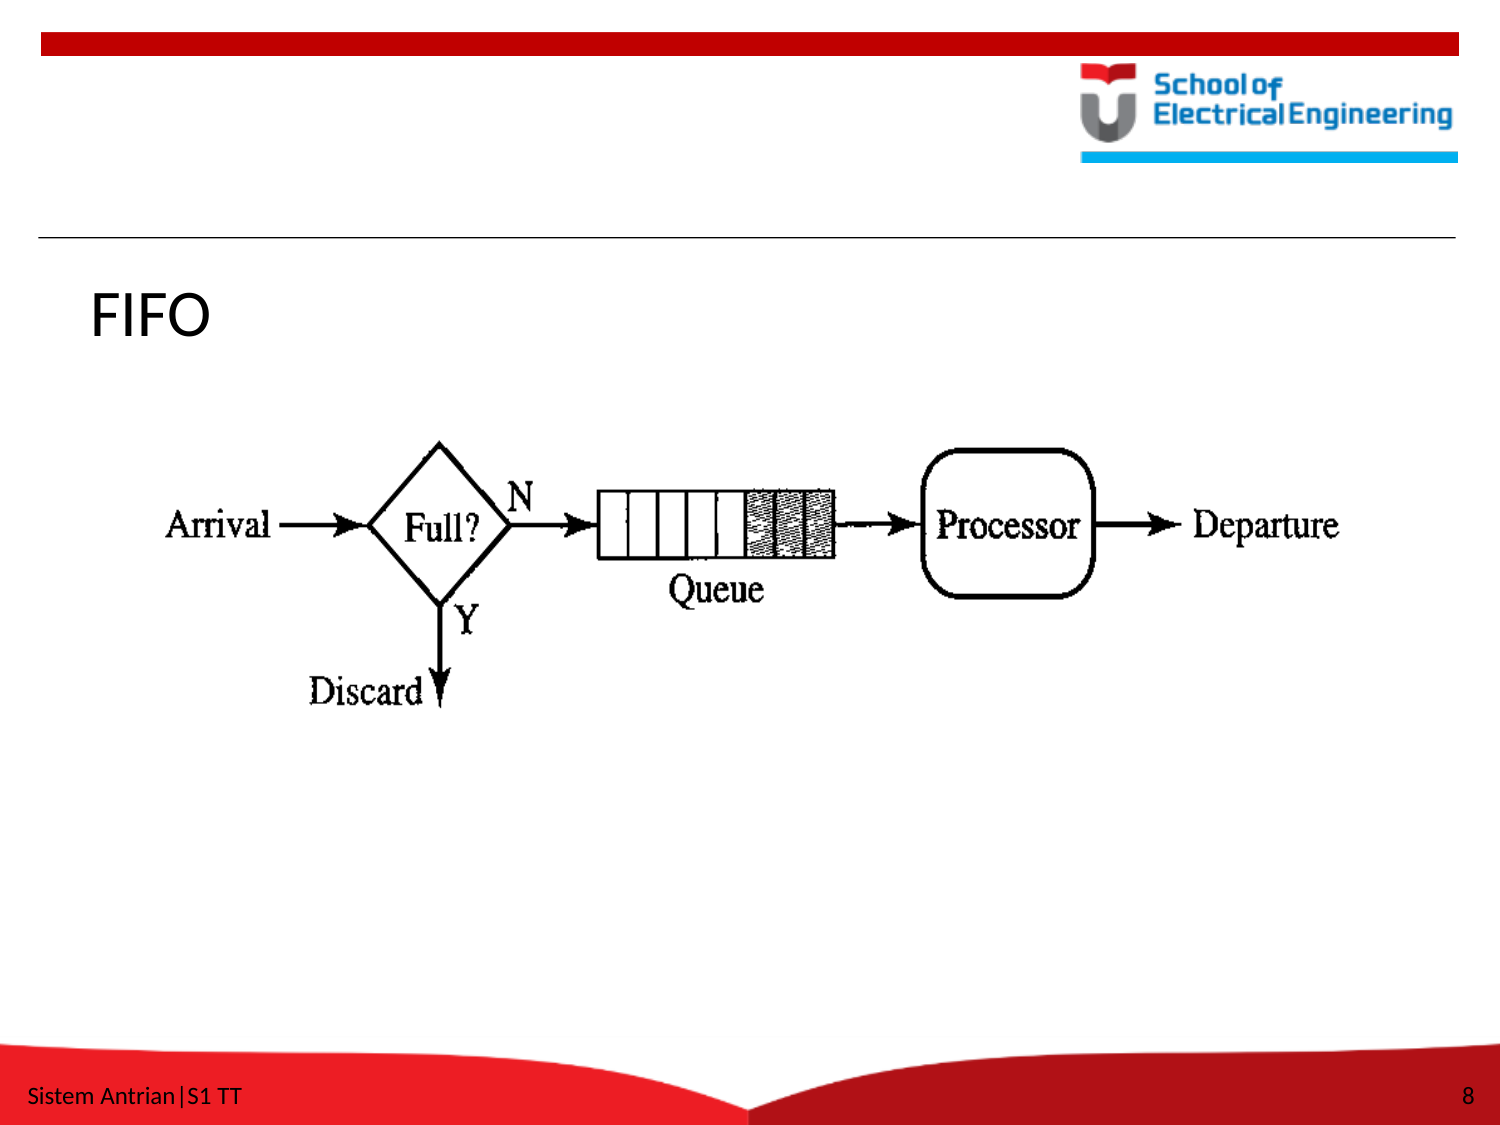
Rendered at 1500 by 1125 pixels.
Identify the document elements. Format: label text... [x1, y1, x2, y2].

picture [0, 1036, 1500, 1125]
picture [100, 406, 1377, 740]
list FIFO [75, 262, 1425, 1035]
footer Sistem Antrian|S1 TT [12, 1065, 656, 1125]
picture [1073, 63, 1458, 163]
slide_number 8 [1139, 1065, 1490, 1125]
